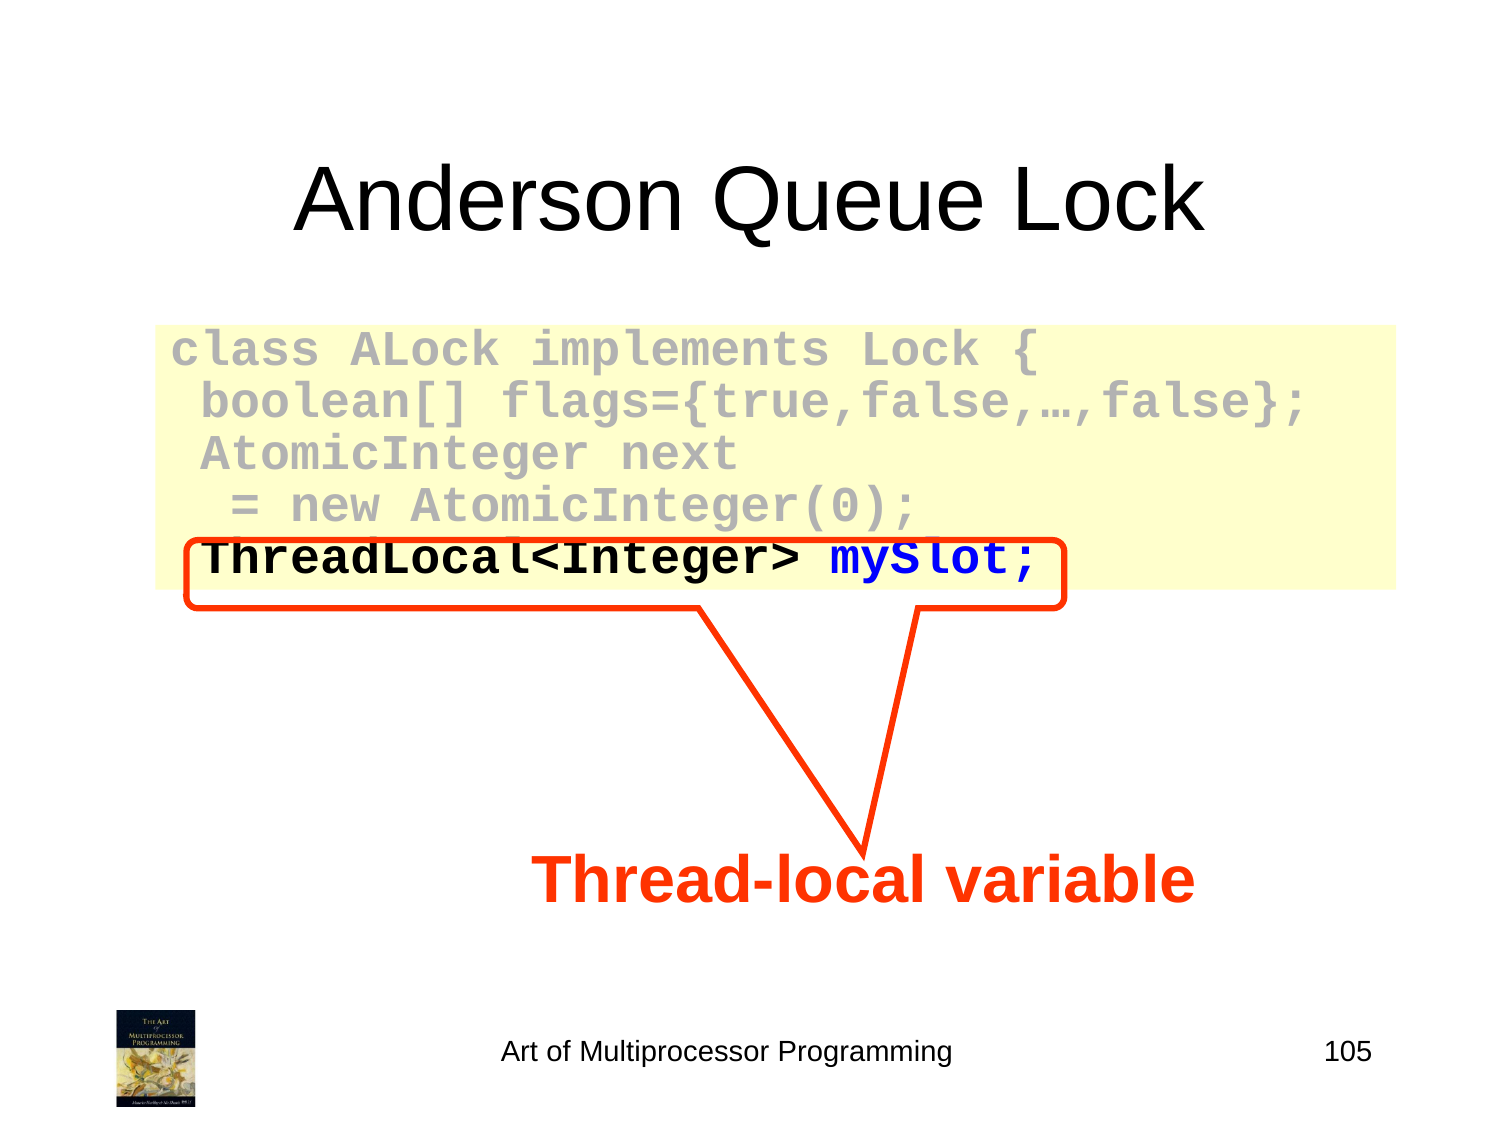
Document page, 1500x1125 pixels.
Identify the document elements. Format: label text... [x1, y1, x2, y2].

text_box Thread-local variable [515, 828, 1213, 924]
text_box [186, 540, 1065, 828]
slide_number 105 [1074, 1024, 1388, 1101]
picture [107, 1010, 204, 1107]
title Anderson Queue Lock [112, 99, 1388, 288]
footer Art of Multiprocessor Programming [433, 1024, 1022, 1101]
text_box class ALock implements Lock { boolean[] flags={true,false,…,false}; AtomicInteger next = new AtomicInteger(0); ThreadLocal<Integer> mySlot; [155, 324, 1397, 590]
